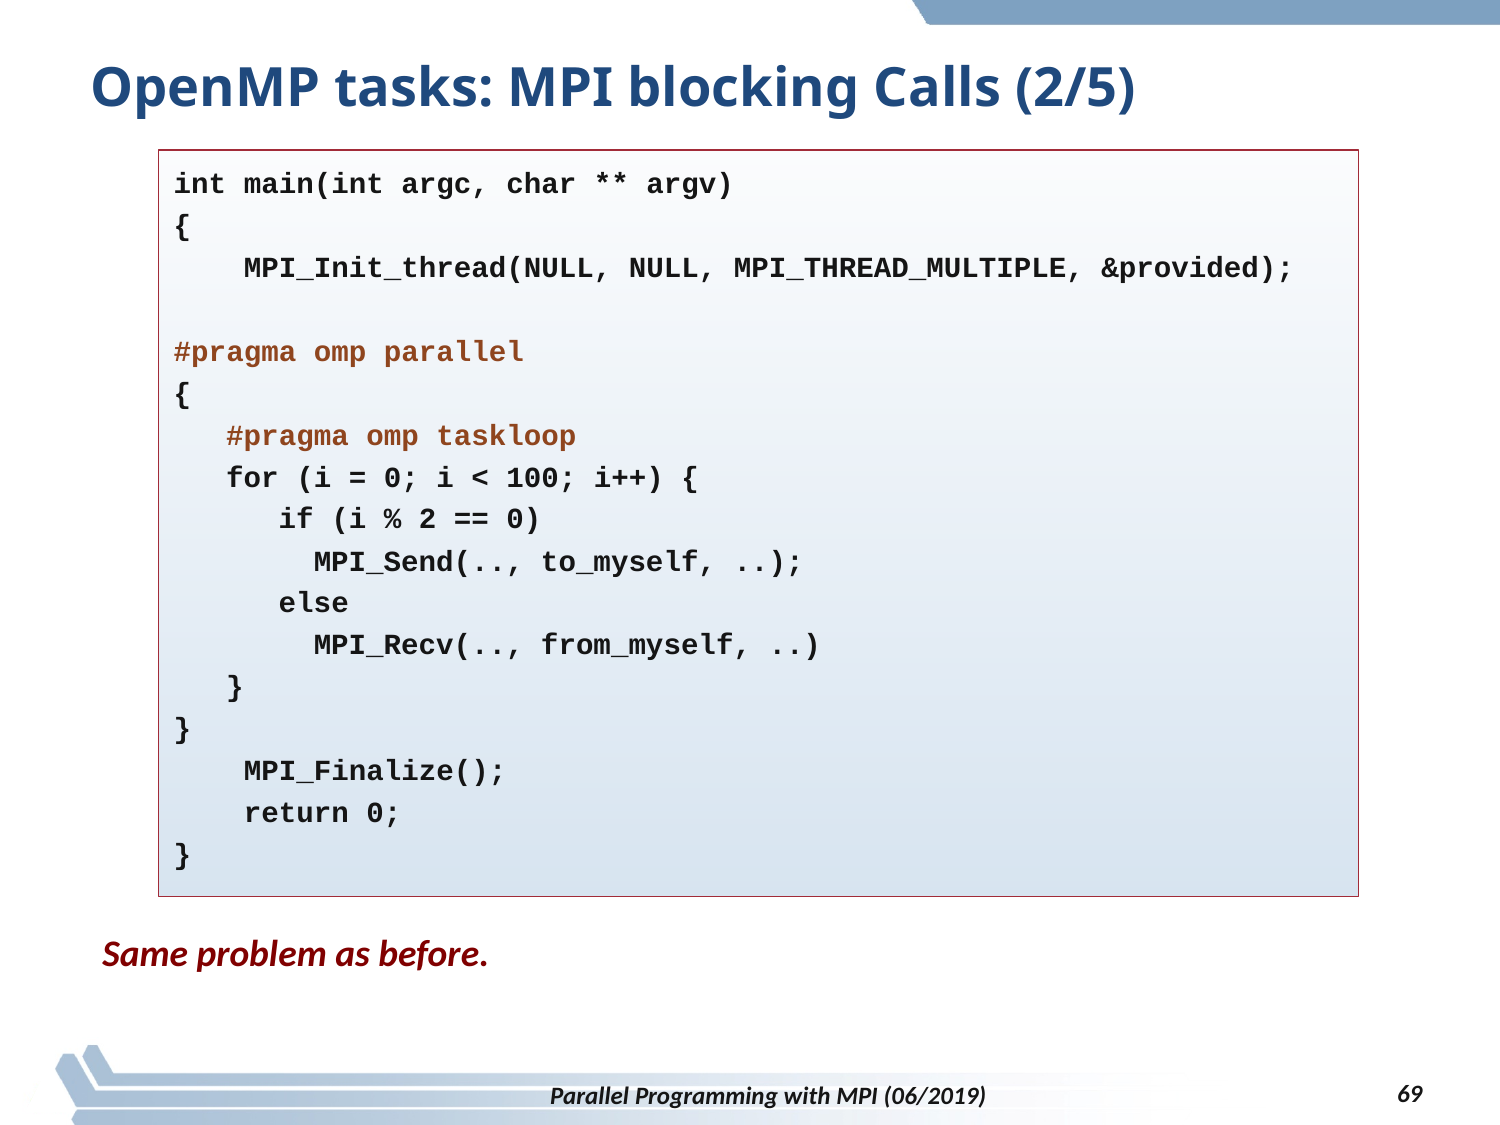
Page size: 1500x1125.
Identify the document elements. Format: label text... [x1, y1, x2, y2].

footer Parallel Programming with MPI (06/2019) [324, 1074, 1213, 1116]
picture [0, 0, 1500, 26]
text_box Same problem as before. [87, 921, 1413, 982]
title OpenMP tasks: MPI blocking Calls (2/5) [74, 44, 1426, 176]
slide_number 69 [1275, 1072, 1438, 1113]
text_box int main(int argc, char ** argv) { MPI_Init_thread(NULL, NULL, MPI_THREAD_MULTIPLE, &provided); #pragma omp parallel { #pragma omp taskloop for (i = 0; i < 100; i++) { if (i % 2 == 0) MPI_Send(.., to_myself, ..); else MPI_Recv(.., from_myself, ..) } } MPI_Finalize(); return 0; } [158, 149, 1359, 897]
picture [0, 1037, 1500, 1125]
